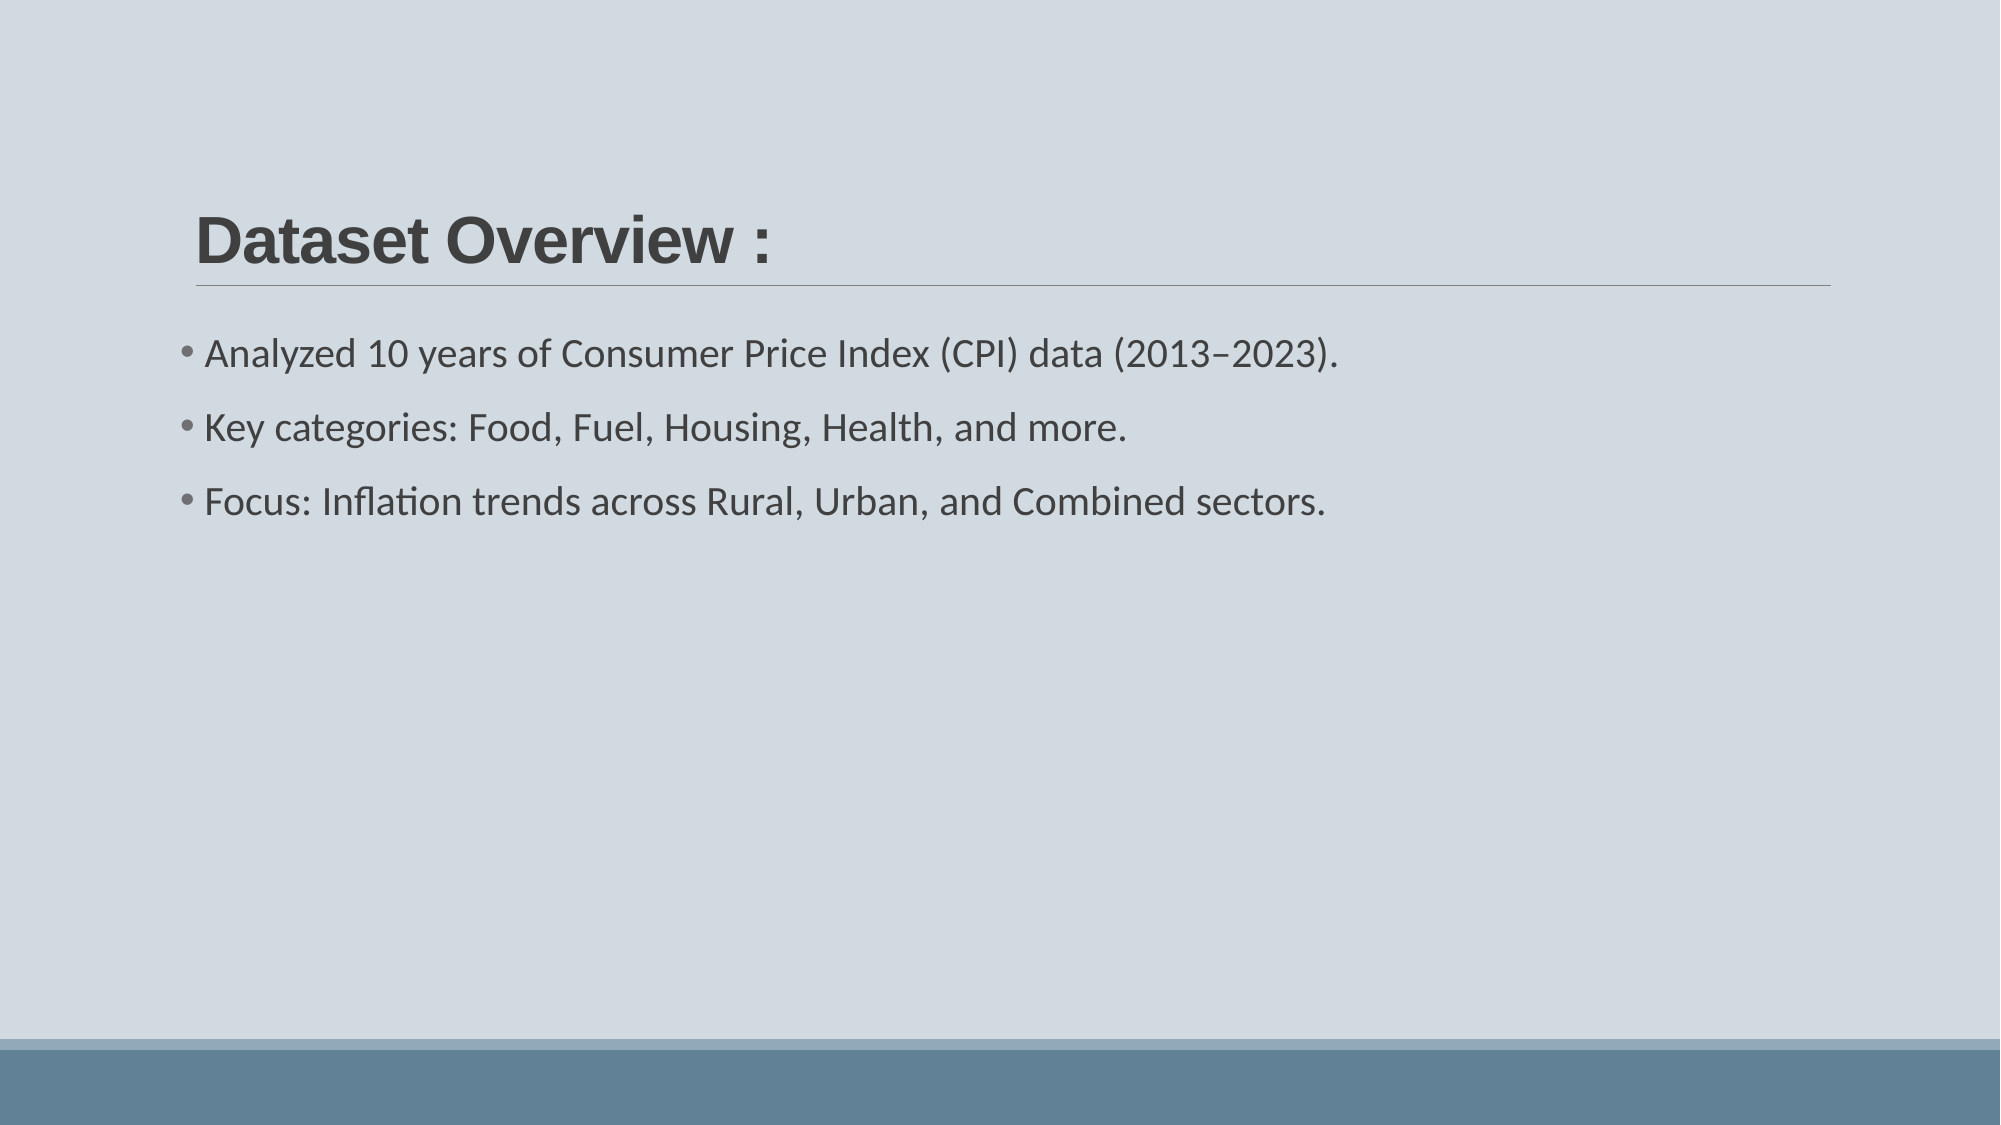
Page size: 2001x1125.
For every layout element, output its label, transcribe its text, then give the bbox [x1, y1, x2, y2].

title Dataset Overview : [180, 47, 1830, 285]
list Analyzed 10 years of Consumer Price Index (CPI) data (2013–2023). Key categories: Food, Fuel, Housing, Health, and more. Focus: Inflation trends across Rural, Urban, and Combined sectors. [180, 323, 1830, 984]
